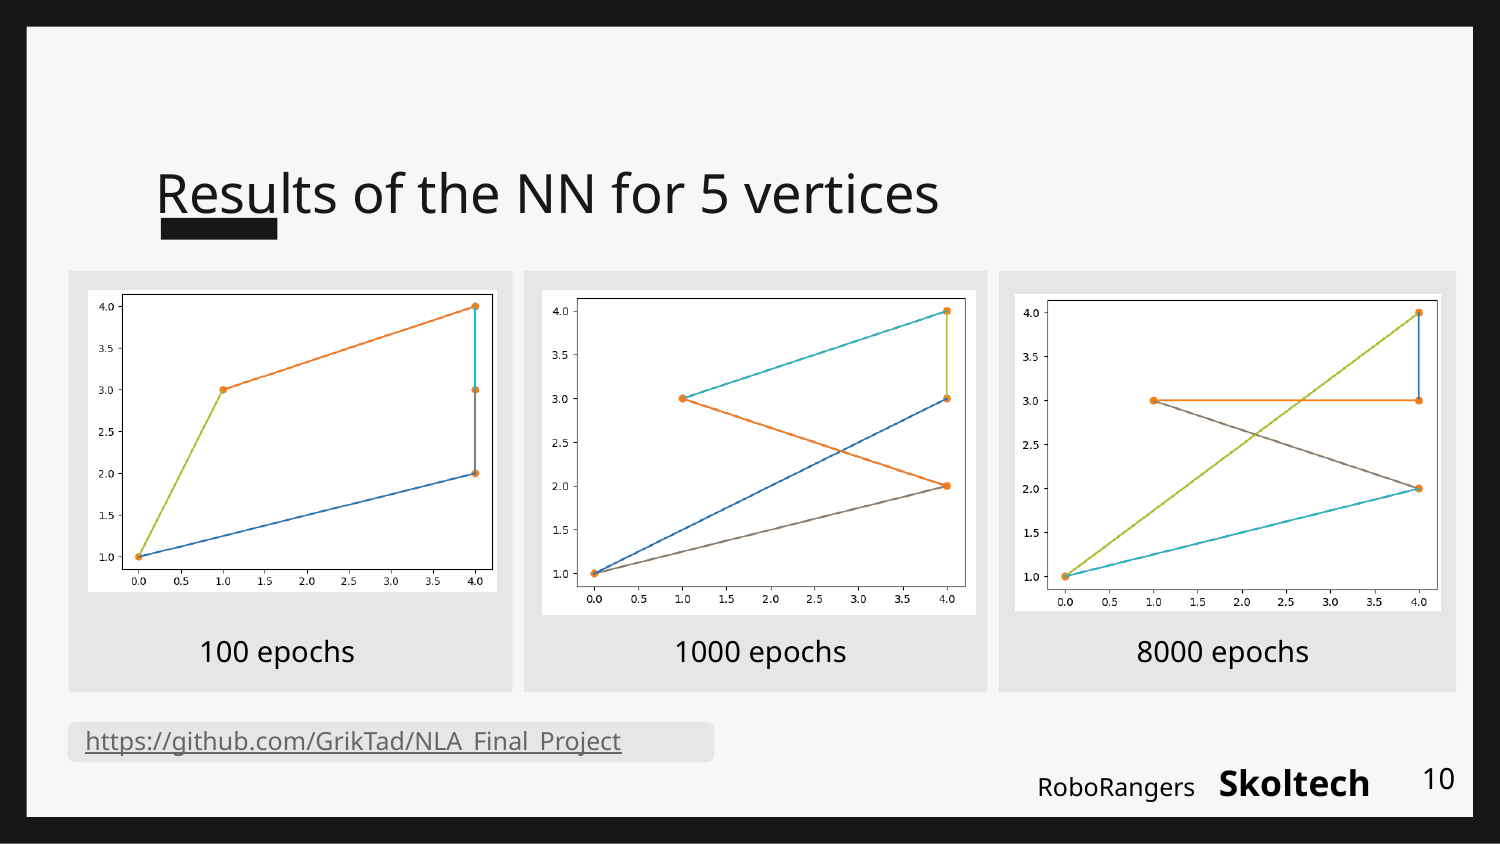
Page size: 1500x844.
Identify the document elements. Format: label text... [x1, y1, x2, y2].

text_box RoboRangers [1022, 751, 1235, 816]
picture [88, 289, 497, 592]
text_box Results of the NN for 5 vertices [144, 143, 1457, 230]
text_box https://github.com/GrikTad/NLA_Final_Project [68, 722, 714, 762]
text_box 1000 epochs [659, 622, 872, 673]
text_box 10 [1406, 745, 1476, 811]
picture [542, 289, 976, 615]
text_box 100 epochs [184, 618, 397, 673]
text_box [68, 270, 513, 693]
text_box [524, 270, 988, 693]
picture [1015, 294, 1441, 611]
text_box 8000 epochs [1121, 619, 1334, 673]
text_box Skoltech [1197, 748, 1383, 809]
text_box [160, 217, 278, 240]
text_box [999, 270, 1457, 693]
